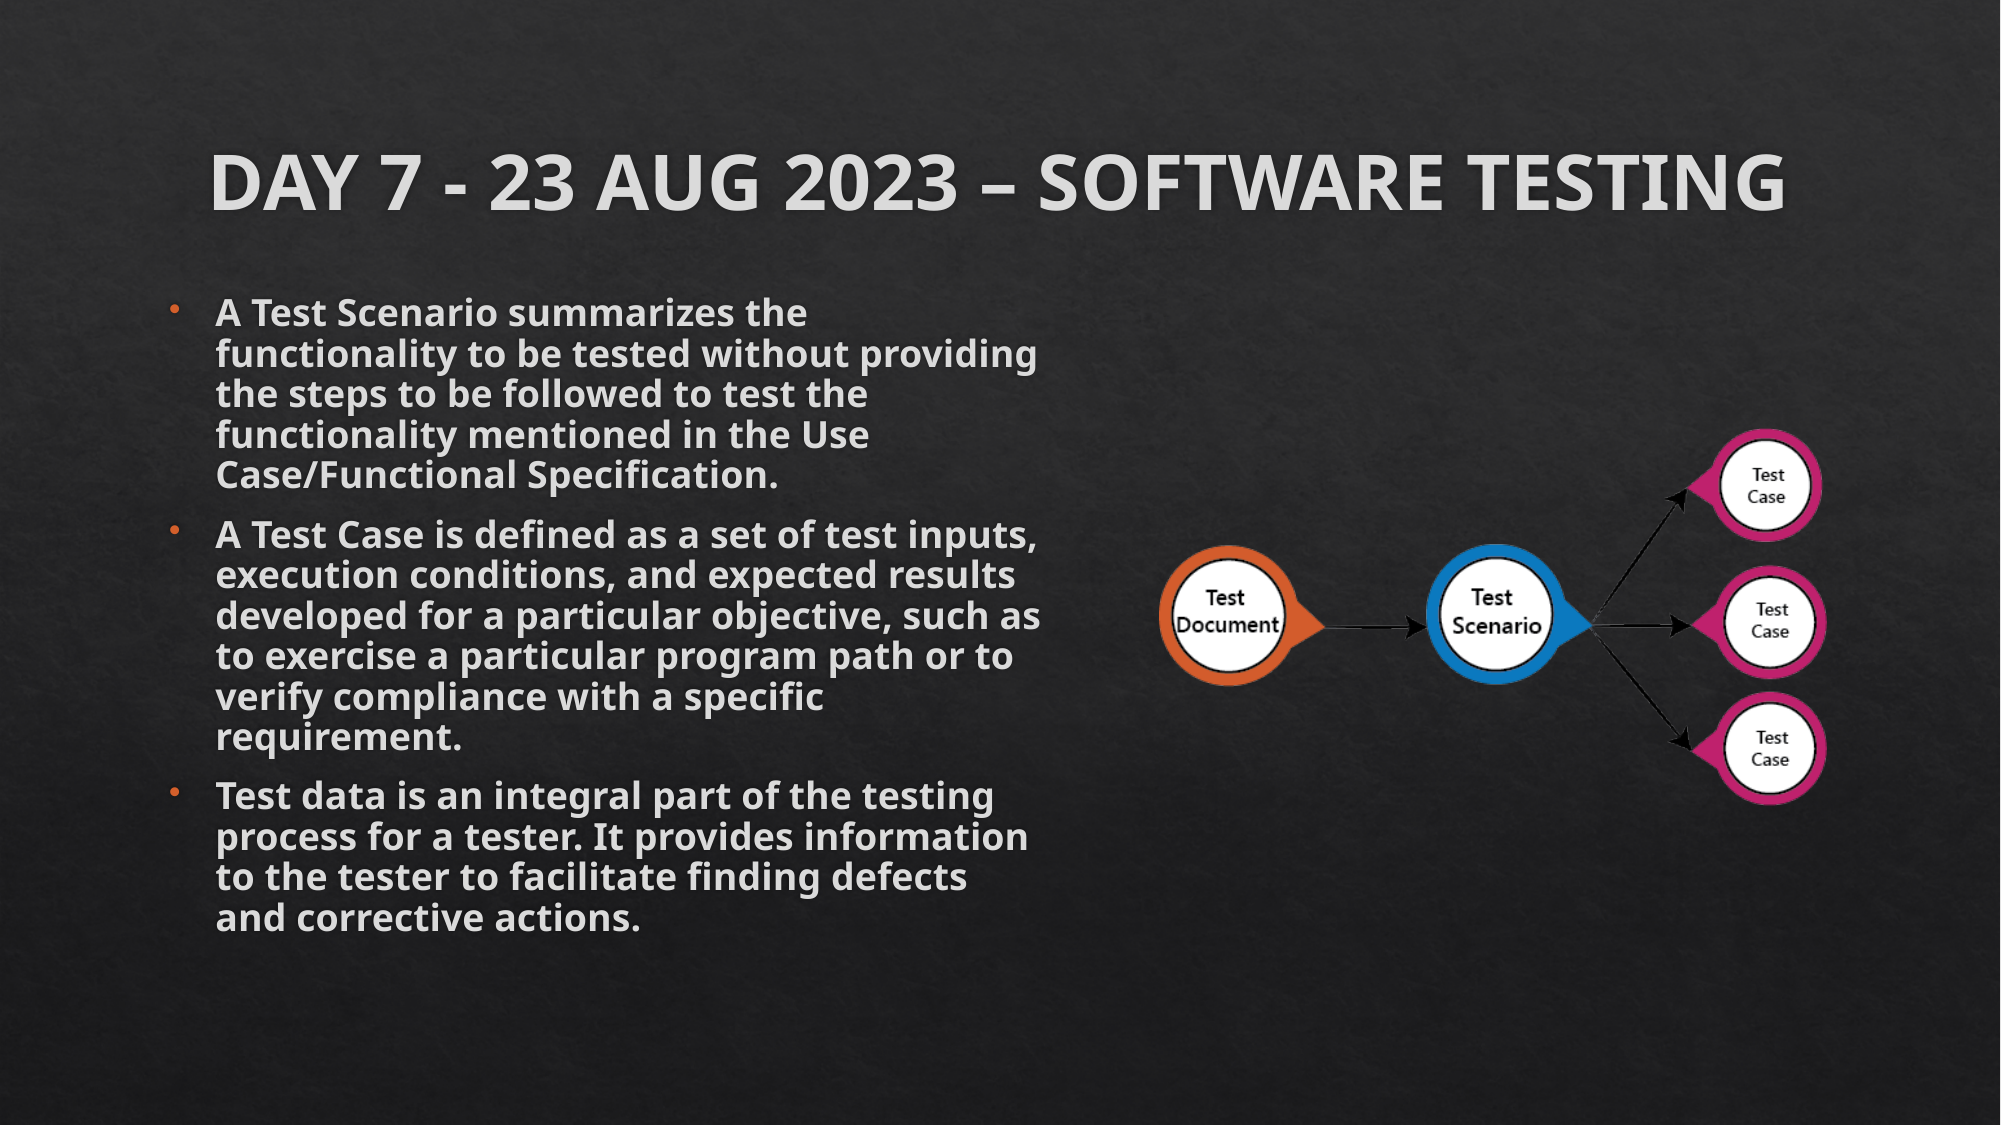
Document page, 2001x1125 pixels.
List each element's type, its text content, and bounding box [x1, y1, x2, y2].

picture [1158, 428, 1827, 806]
list A Test Scenario summarizes the functionality to be tested without providing the steps to be followed to test the functionality mentioned in the Use Case/Functional Specification. A Test Case is defined as a set of test inputs, execution conditions, and expected results developed for a particular objective, such as to exercise a particular program path or to verify compliance with a specific requirement. Test data is an integral part of the testing process for a tester. It provides information to the tester to facilitate finding defects and corrective actions. [149, 284, 1060, 950]
title DAY 7 - 23 AUG 2023 – SOFTWARE TESTING [149, 99, 1849, 260]
